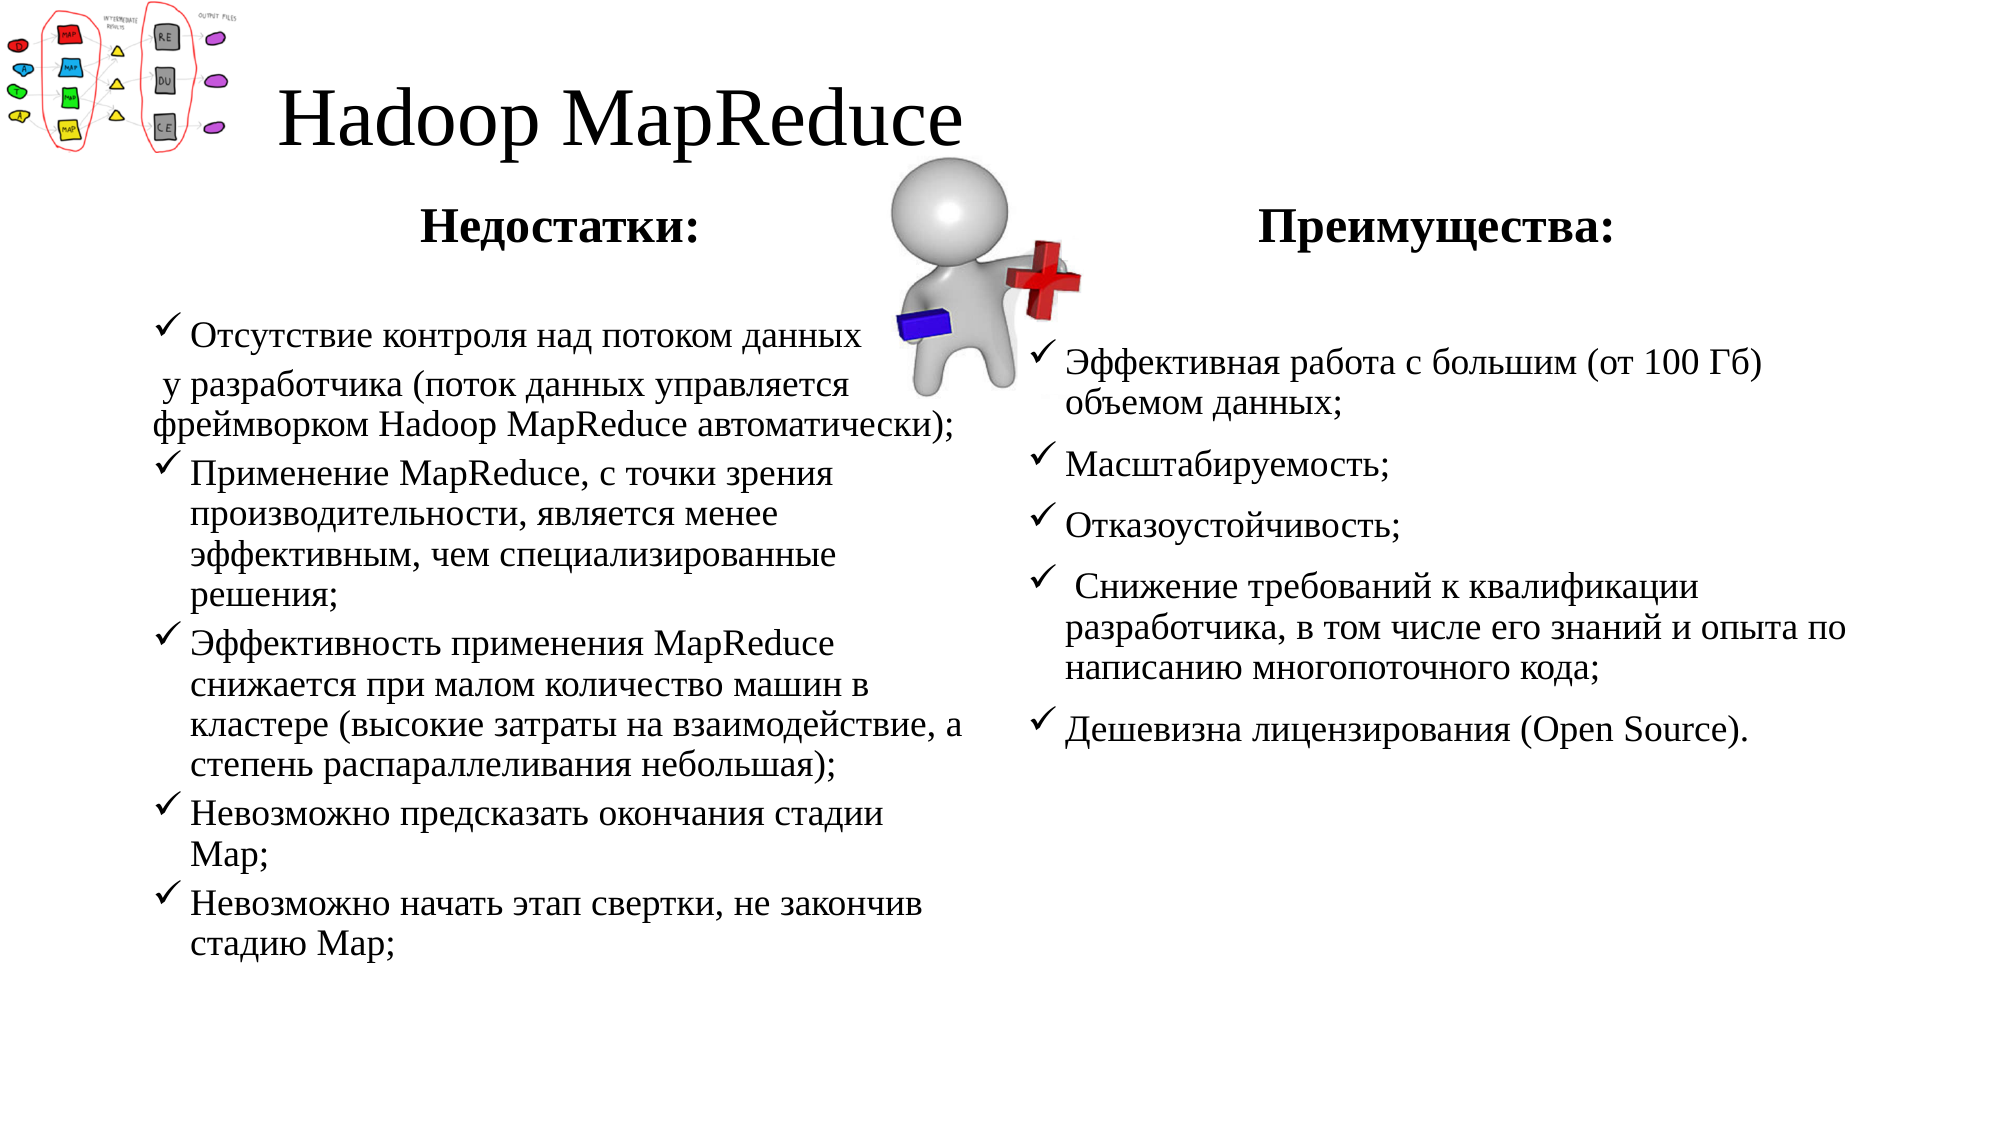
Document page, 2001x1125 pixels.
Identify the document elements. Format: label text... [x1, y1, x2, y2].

list Преимущества: [1084, 211, 1863, 334]
list Эффективная работа с большим (от 100 Гб) объемом данных; Масштабируемость; Отказоустойчивость; Снижение требований к квалификации разработчика, в том числе его знаний и опыта по написанию многопоточного кода; Дешевизна лицензирования (Open Source). [1012, 334, 1863, 1016]
title Hadoop MapReduce [137, 59, 1863, 211]
picture [884, 154, 1084, 401]
list Недостатки: [137, 211, 884, 307]
picture [0, 0, 238, 156]
list Отсутствие контроля над потоком данных у разработчика (поток данных управляется фреймворком Hadoop MapReduce автоматически); Применение MapReduce, с точки зрения производительности, является менее эффективным, чем специализированные решения; Эффективность применения MapReduce снижается при малом количество машин в кластере (высокие затраты на взаимодействие, а степень распараллеливания небольшая); Невозможно предсказать окончания стадии Map; Невозможно начать этап свертки, не закончив стадию Map; [137, 307, 984, 1016]
